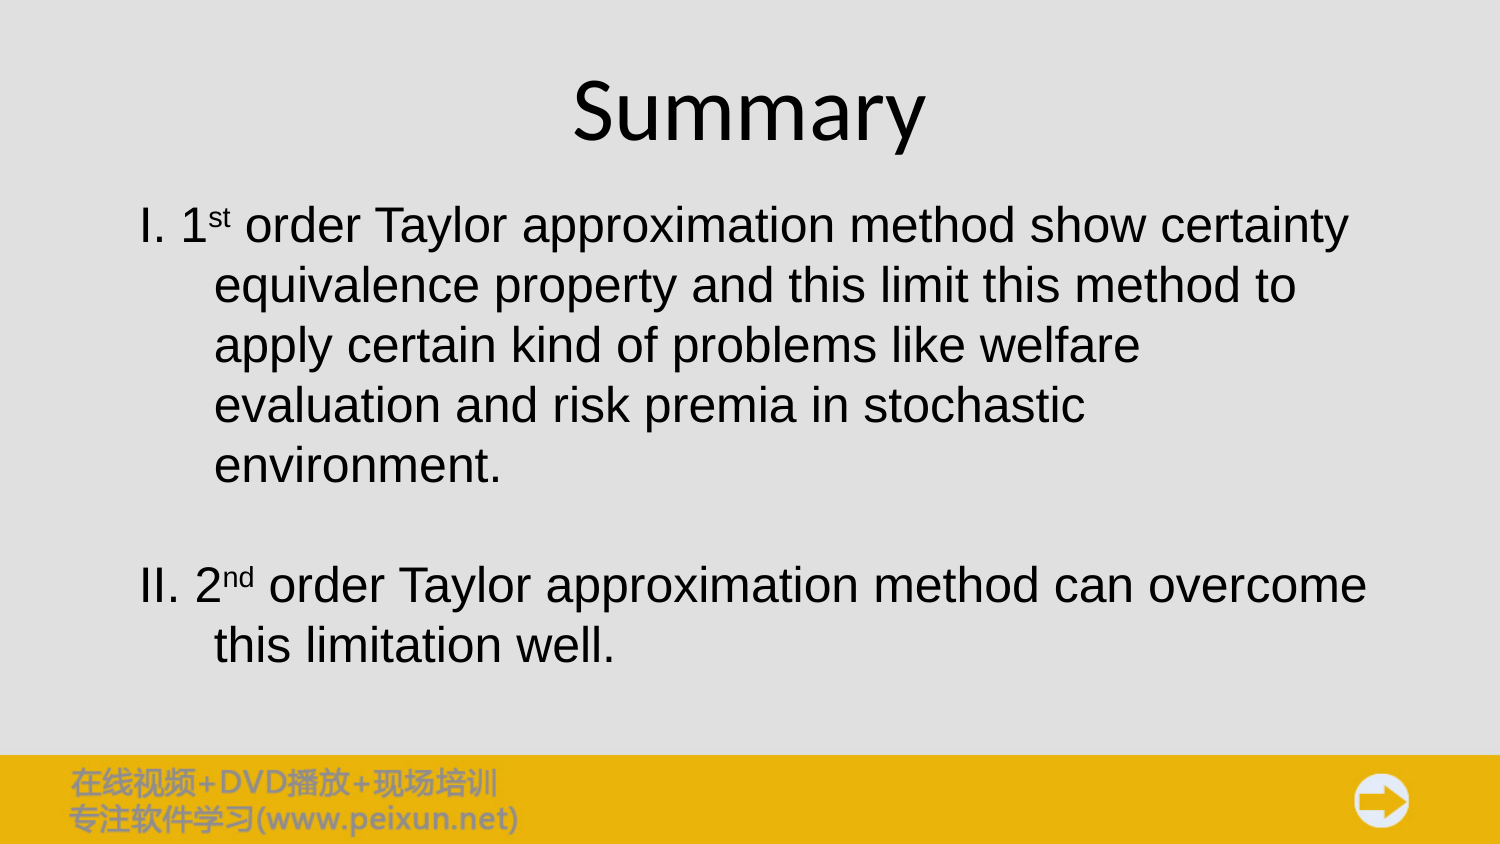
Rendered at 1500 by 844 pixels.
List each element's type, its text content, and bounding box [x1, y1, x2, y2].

text_box I. 1st order Taylor approximation method show certainty equivalence property and this limit this method to apply certain kind of problems like welfare evaluation and risk premia in stochastic environment. II. 2nd order Taylor approximation method can overcome this limitation well. [123, 185, 1388, 681]
title Summary [74, 33, 1426, 175]
picture [0, 0, 1500, 844]
